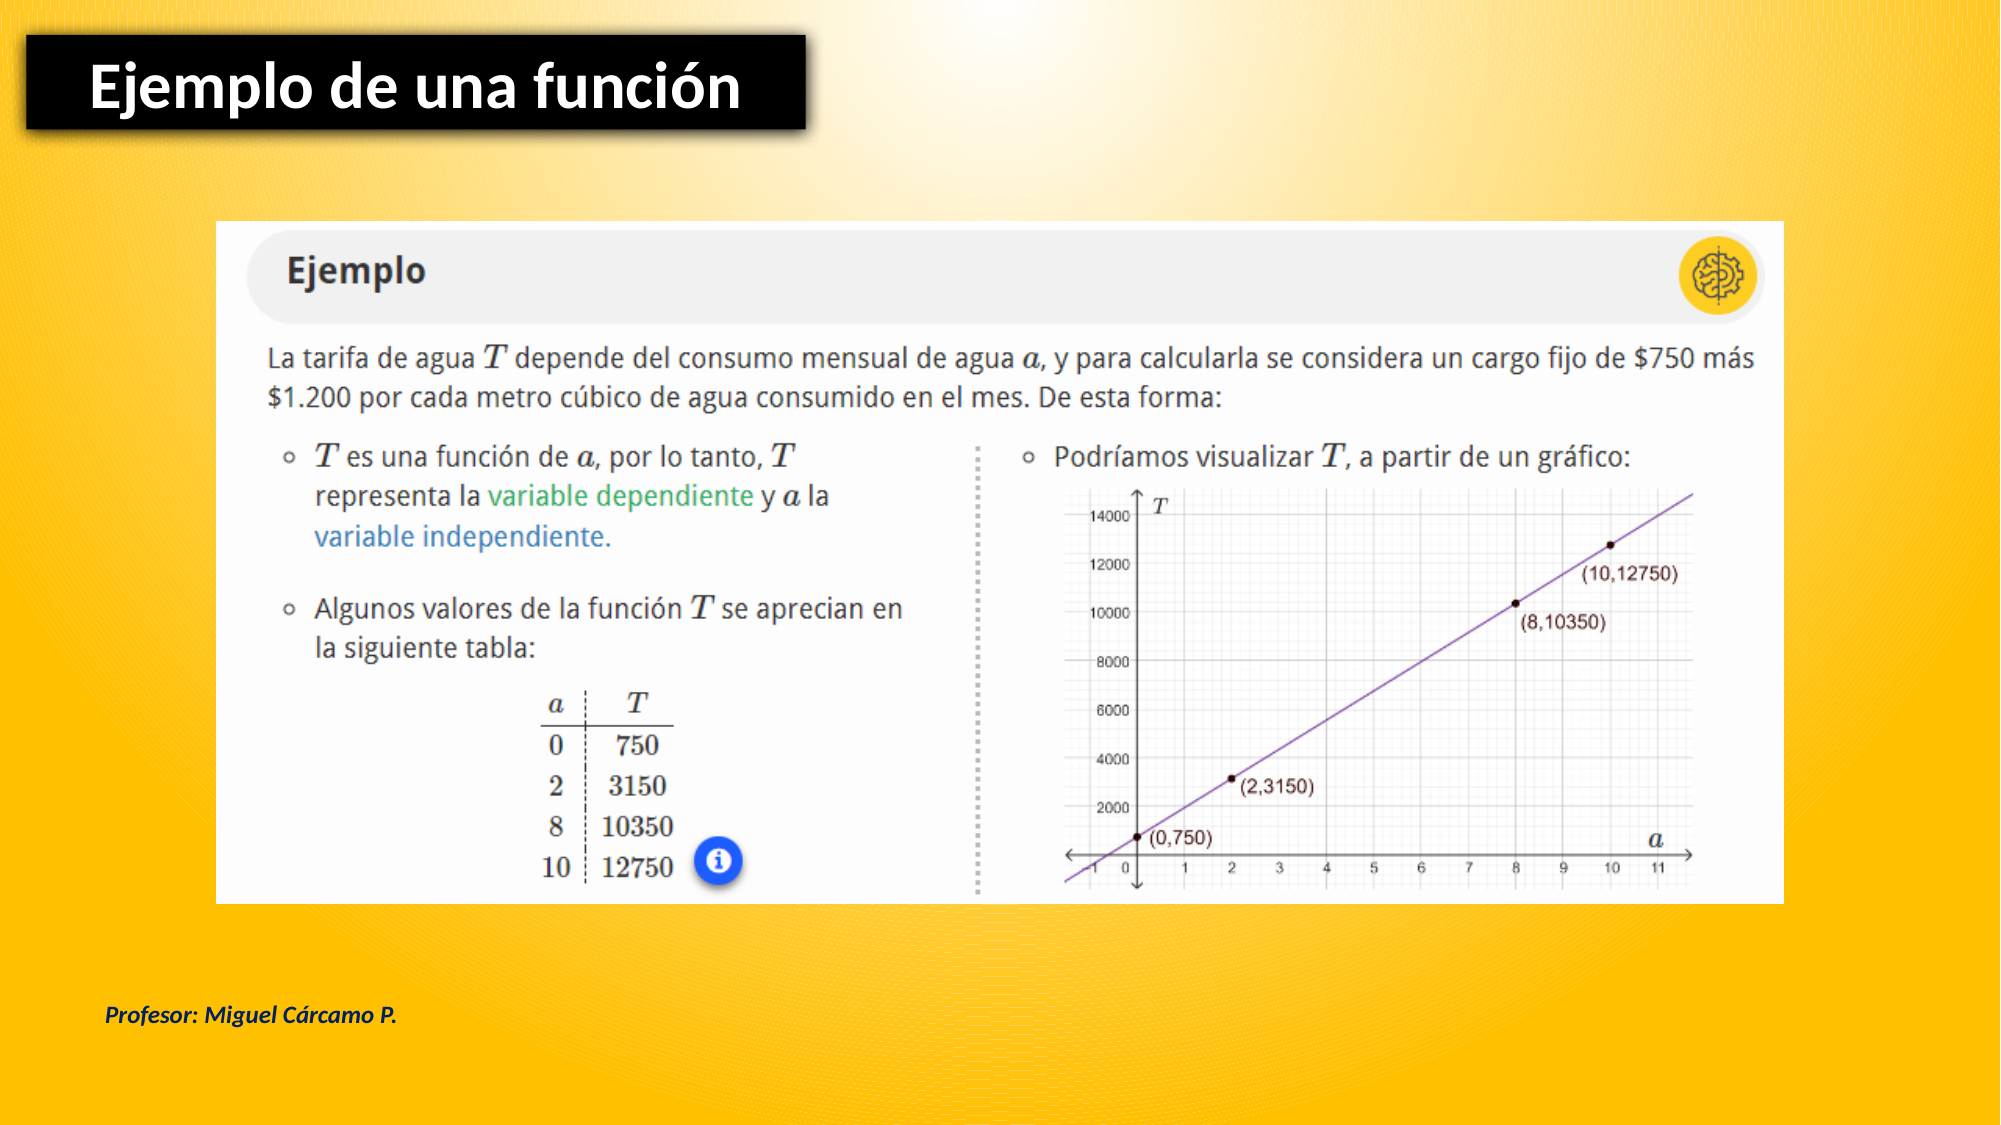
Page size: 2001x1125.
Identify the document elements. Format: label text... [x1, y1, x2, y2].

text_box Ejemplo de una función [26, 34, 806, 130]
picture [216, 221, 1784, 904]
